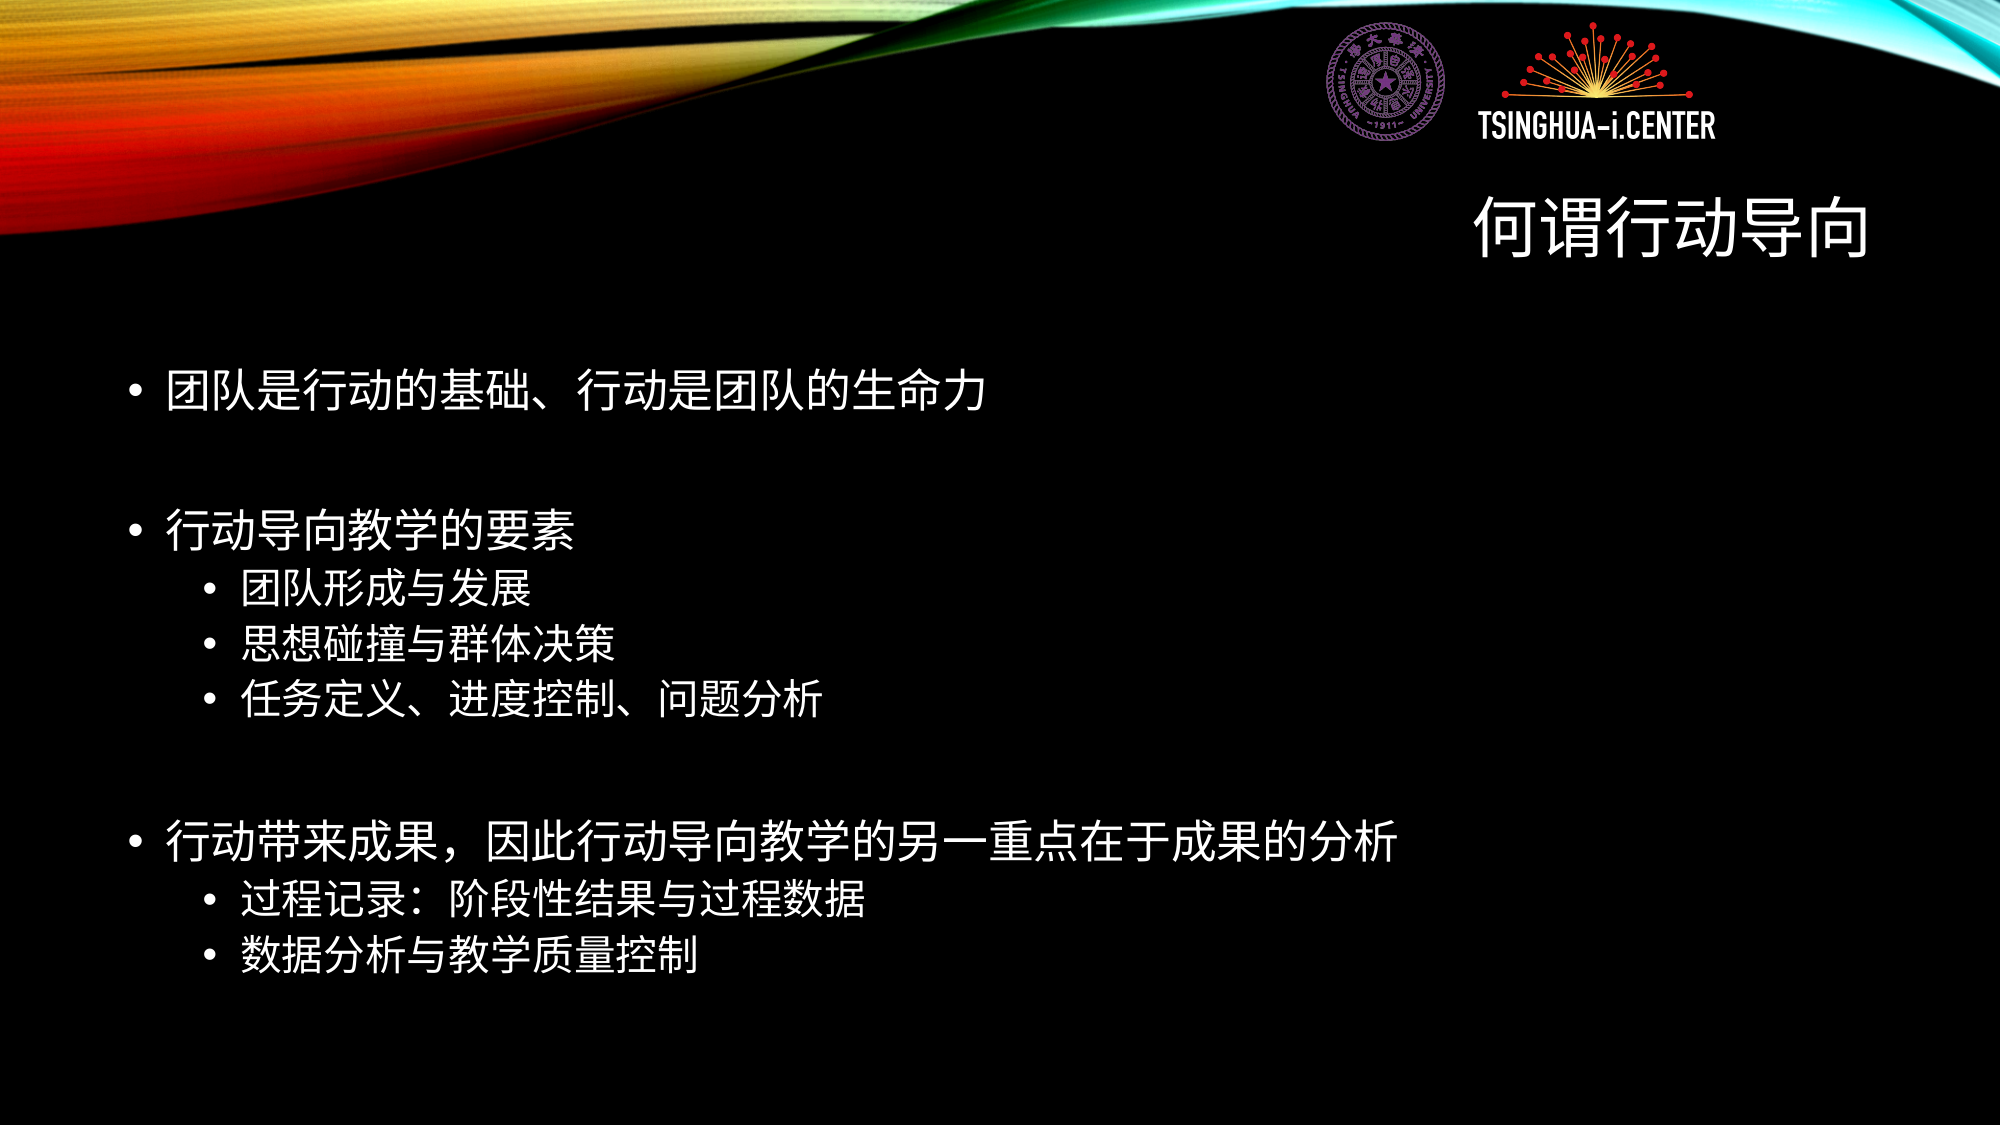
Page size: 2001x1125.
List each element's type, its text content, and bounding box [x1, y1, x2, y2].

list 团队是行动的基础、行动是团队的生命力 行动导向教学的要素 团队形成与发展 思想碰撞与群体决策 任务定义、进度控制、问题分析 行动带来成果，因此行动导向教学的另一重点在于成果的分析 过程记录：阶段性结果与过程数据 数据分析与教学质量控制 [112, 360, 1888, 1021]
picture [0, 0, 2000, 237]
title 何谓行动导向 [474, 125, 1888, 338]
